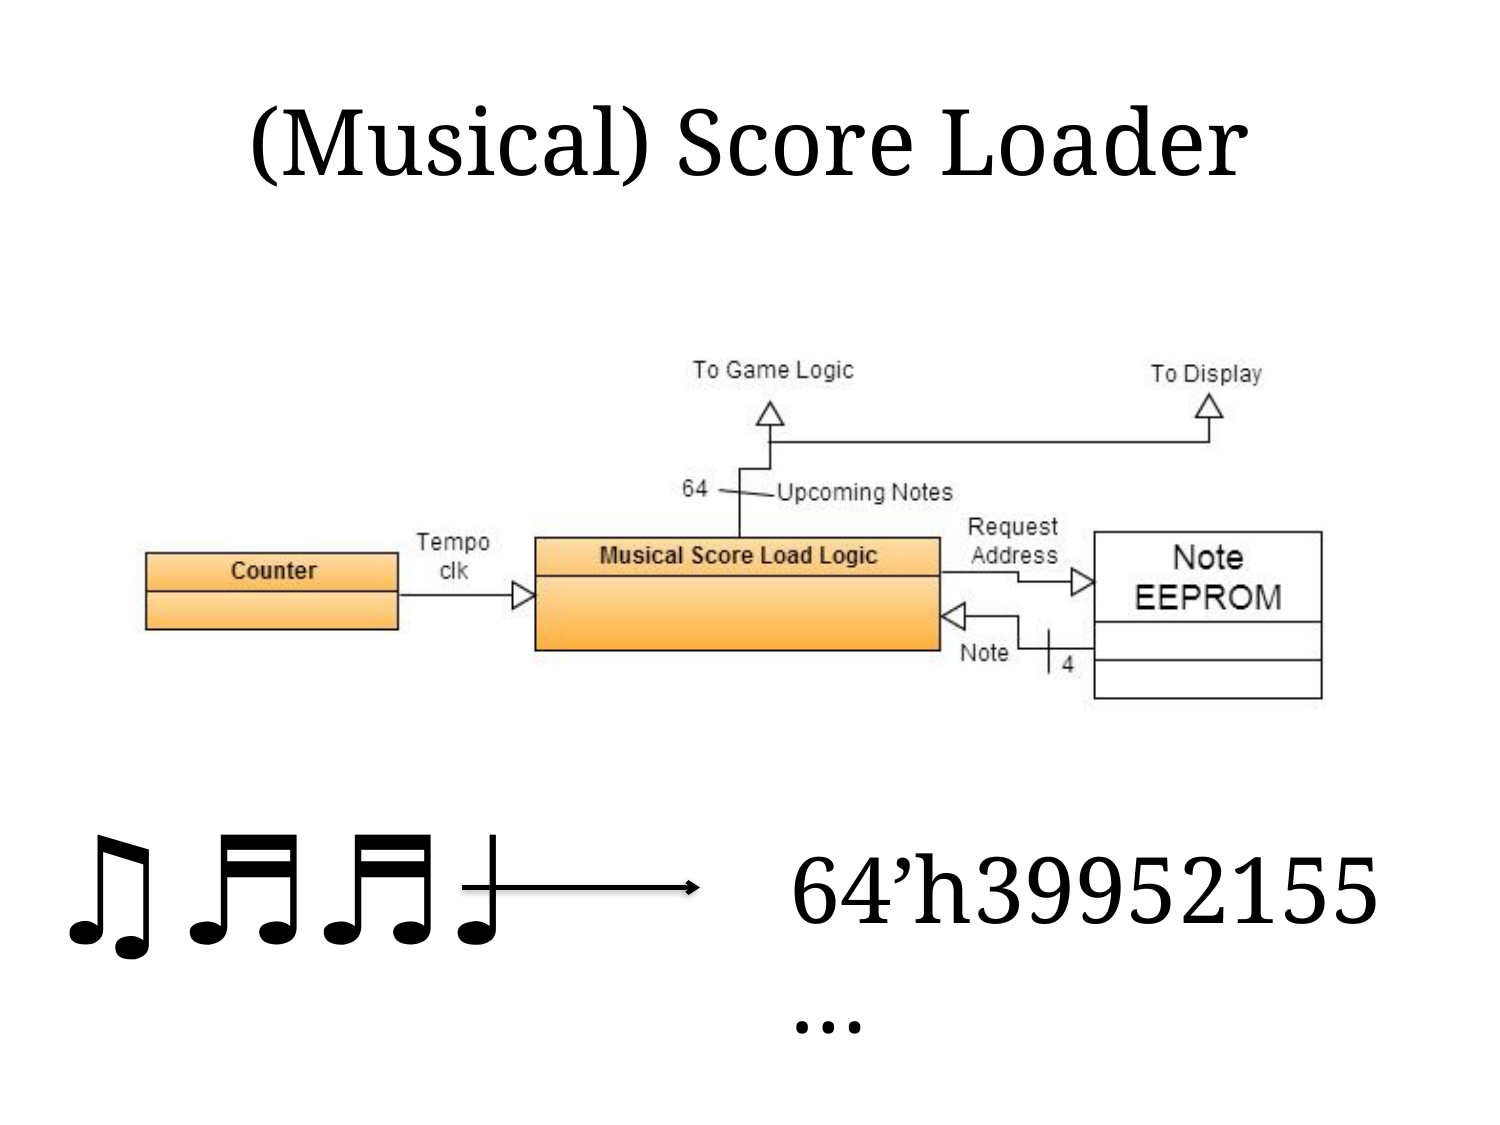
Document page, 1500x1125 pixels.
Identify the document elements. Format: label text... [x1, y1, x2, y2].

text_box 64’h39952155… [774, 824, 1463, 1060]
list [74, 237, 1389, 738]
title (Musical) Score Loader [75, 45, 1425, 233]
text_box ♫♬♬♩ [27, 787, 531, 983]
